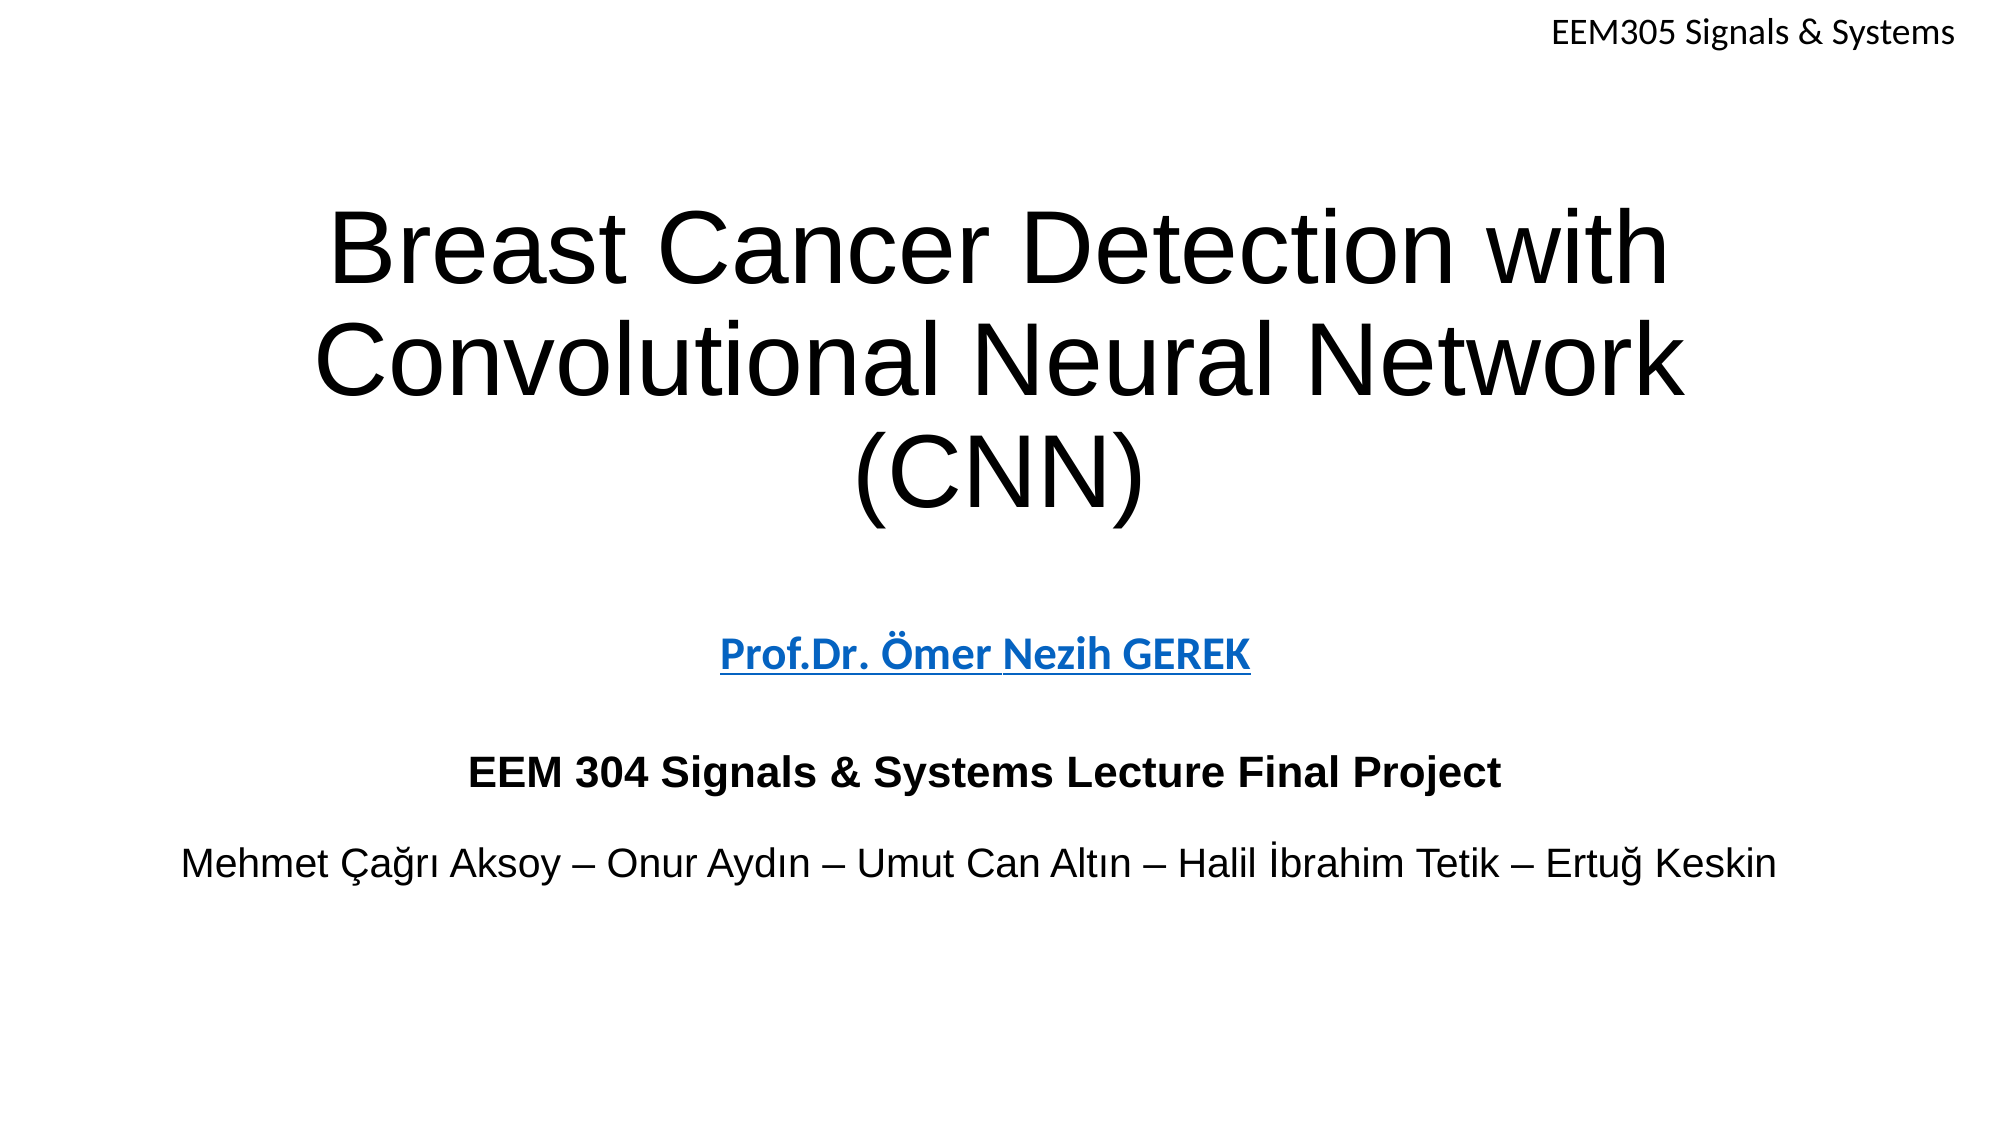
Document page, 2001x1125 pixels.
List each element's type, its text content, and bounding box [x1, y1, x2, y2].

title Breast Cancer Detection with Convolutional Neural Network (CNN) [249, 184, 1750, 538]
text_box EEM305 Signals & Systems [1536, 0, 2000, 60]
subtitle Prof.Dr. Ömer Nezih GEREK EEM 304 Signals & Systems Lecture Final Project Mehmet Çağrı Aksoy – Onur Aydın – Umut Can Altın – Halil İbrahim Tetik – Ertuğ Keskin [36, 621, 1935, 898]
